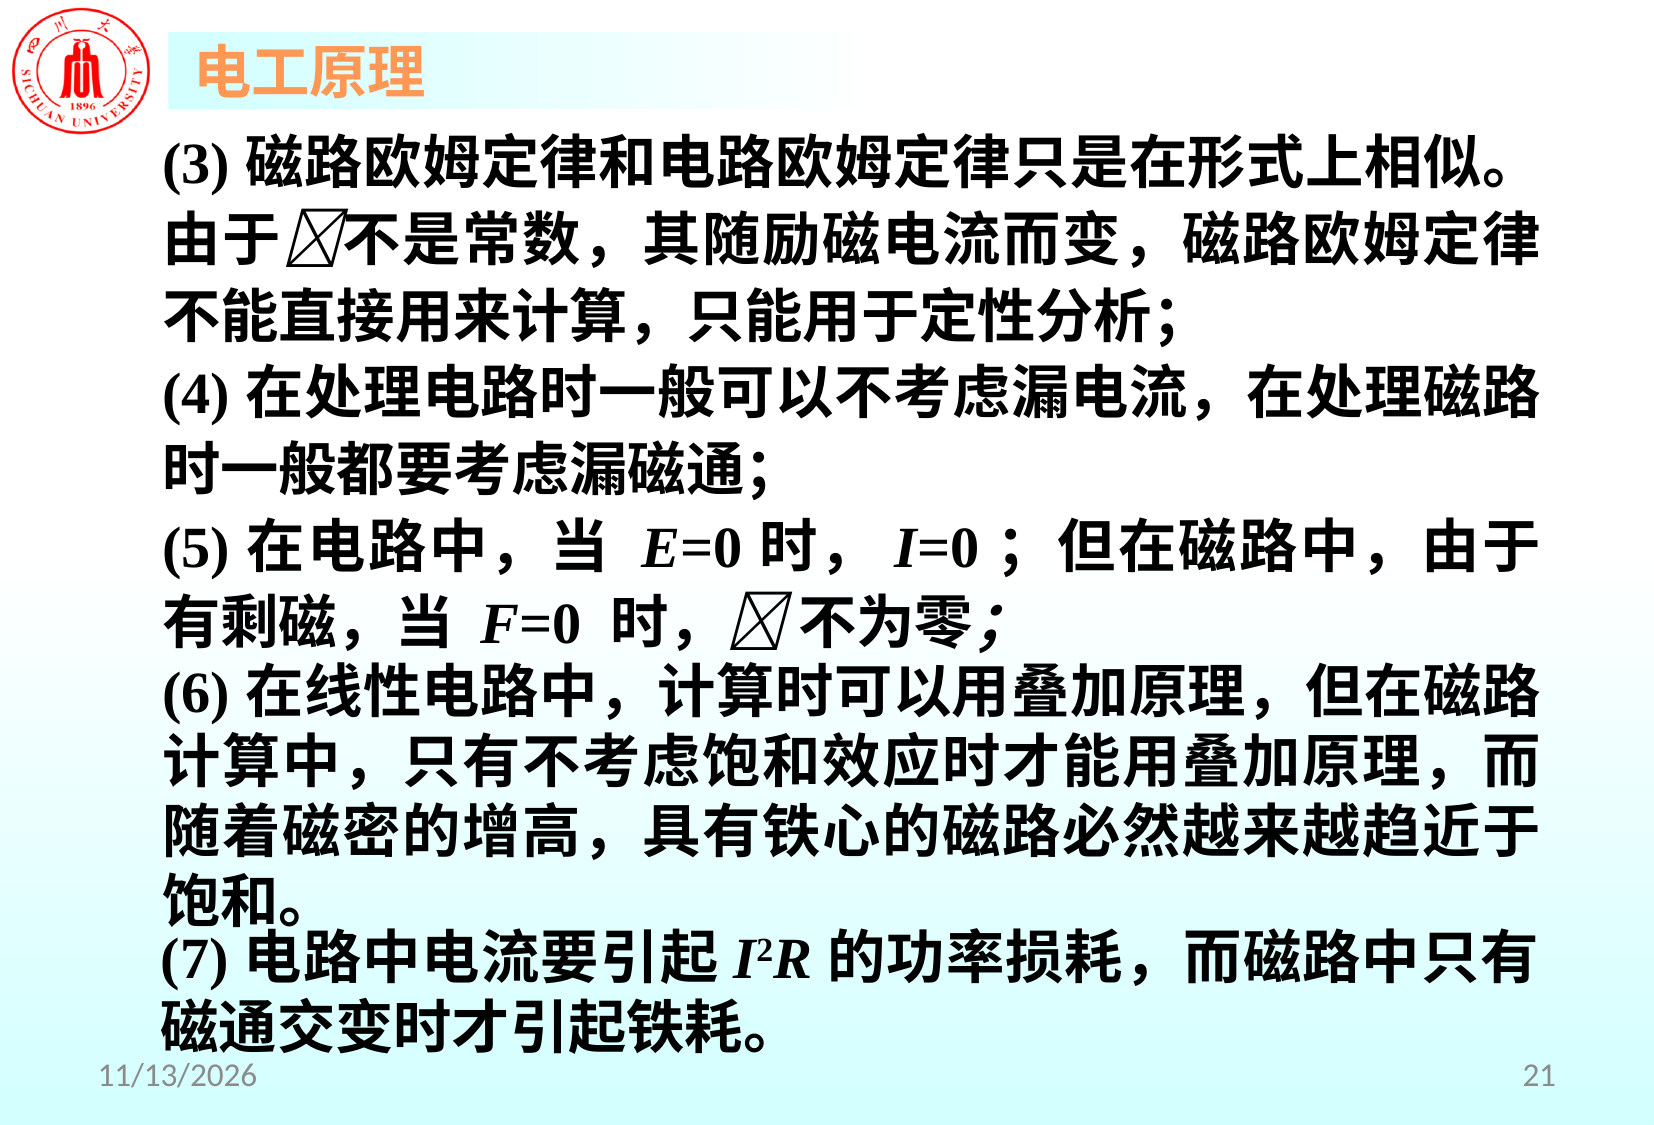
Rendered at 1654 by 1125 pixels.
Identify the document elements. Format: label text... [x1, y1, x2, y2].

text_box (5)在电路中，当 E=0时，I=0；但在磁路中，由于有剩磁，当 F=0 时， 不为零； [147, 494, 1556, 646]
text_box (6)在线性电路中，计算时可以用叠加原理，但在磁路计算中，只有不考虑饱和效应时才能用叠加原理，而随着磁密的增高，具有铁心的磁路必然越来越趋近于饱和。 [147, 646, 1556, 942]
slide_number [82, 1042, 469, 1103]
slide_number 21 [1185, 1042, 1571, 1103]
text_box (7)电路中电流要引起I2R的功率损耗，而磁路中只有磁通交变时才引起铁耗。 [145, 912, 1554, 1068]
picture [0, 0, 165, 142]
text_box (4)在处理电路时一般可以不考虑漏电流，在处理磁路时一般都要考虑漏磁通； [147, 357, 1556, 494]
text_box (3)磁路欧姆定律和电路欧姆定律只是在形式上相似。由于不是常数，其随励磁电流而变，磁路欧姆定律不能直接用来计算，只能用于定性分析； [147, 111, 1556, 357]
